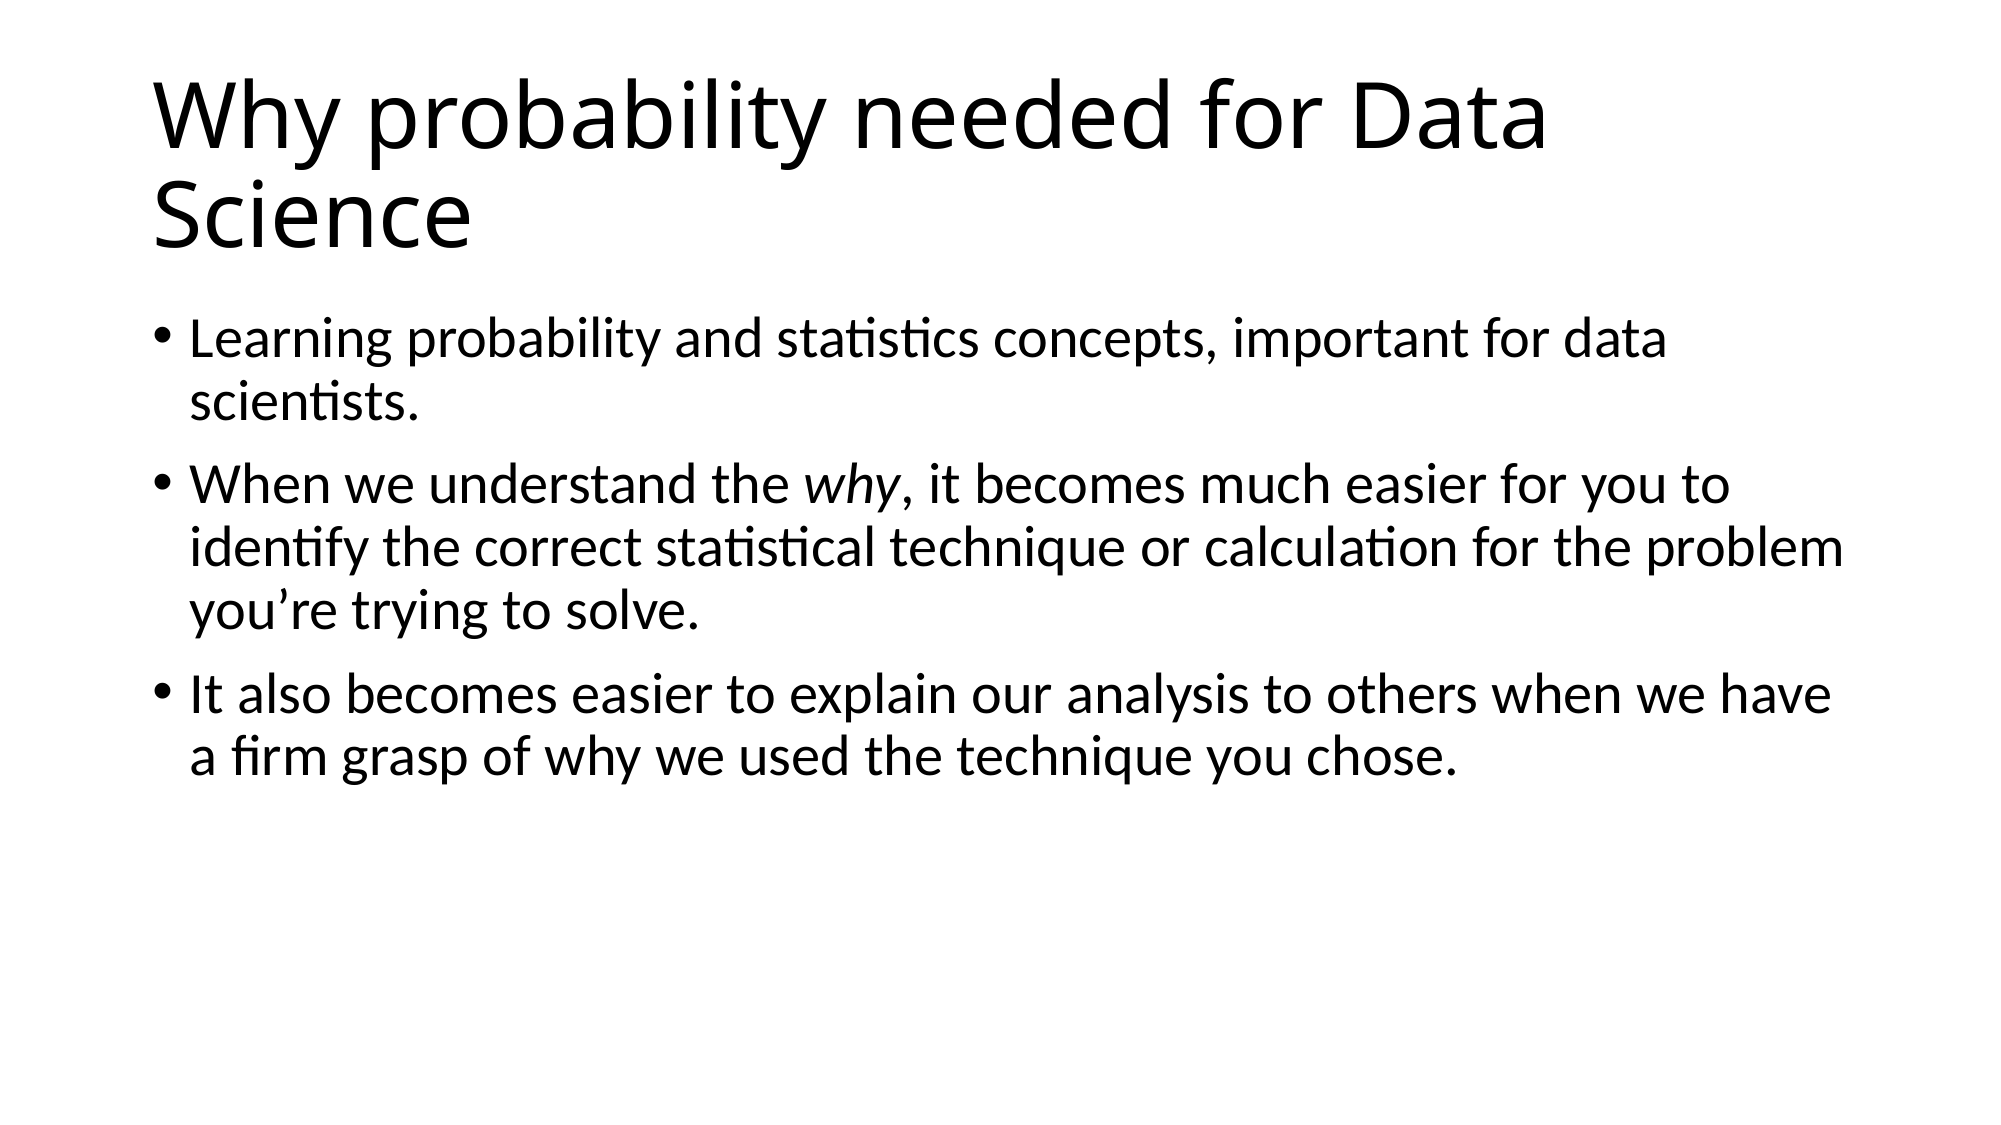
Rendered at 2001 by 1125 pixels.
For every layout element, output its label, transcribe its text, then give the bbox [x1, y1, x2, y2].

title Why probability needed for Data Science [137, 59, 1863, 278]
list Learning probability and statistics concepts, important for data scientists. When we understand the why, it becomes much easier for you to identify the correct statistical technique or calculation for the problem you’re trying to solve. It also becomes easier to explain our analysis to others when we have a firm grasp of why we used the technique you chose. [137, 299, 1863, 1014]
